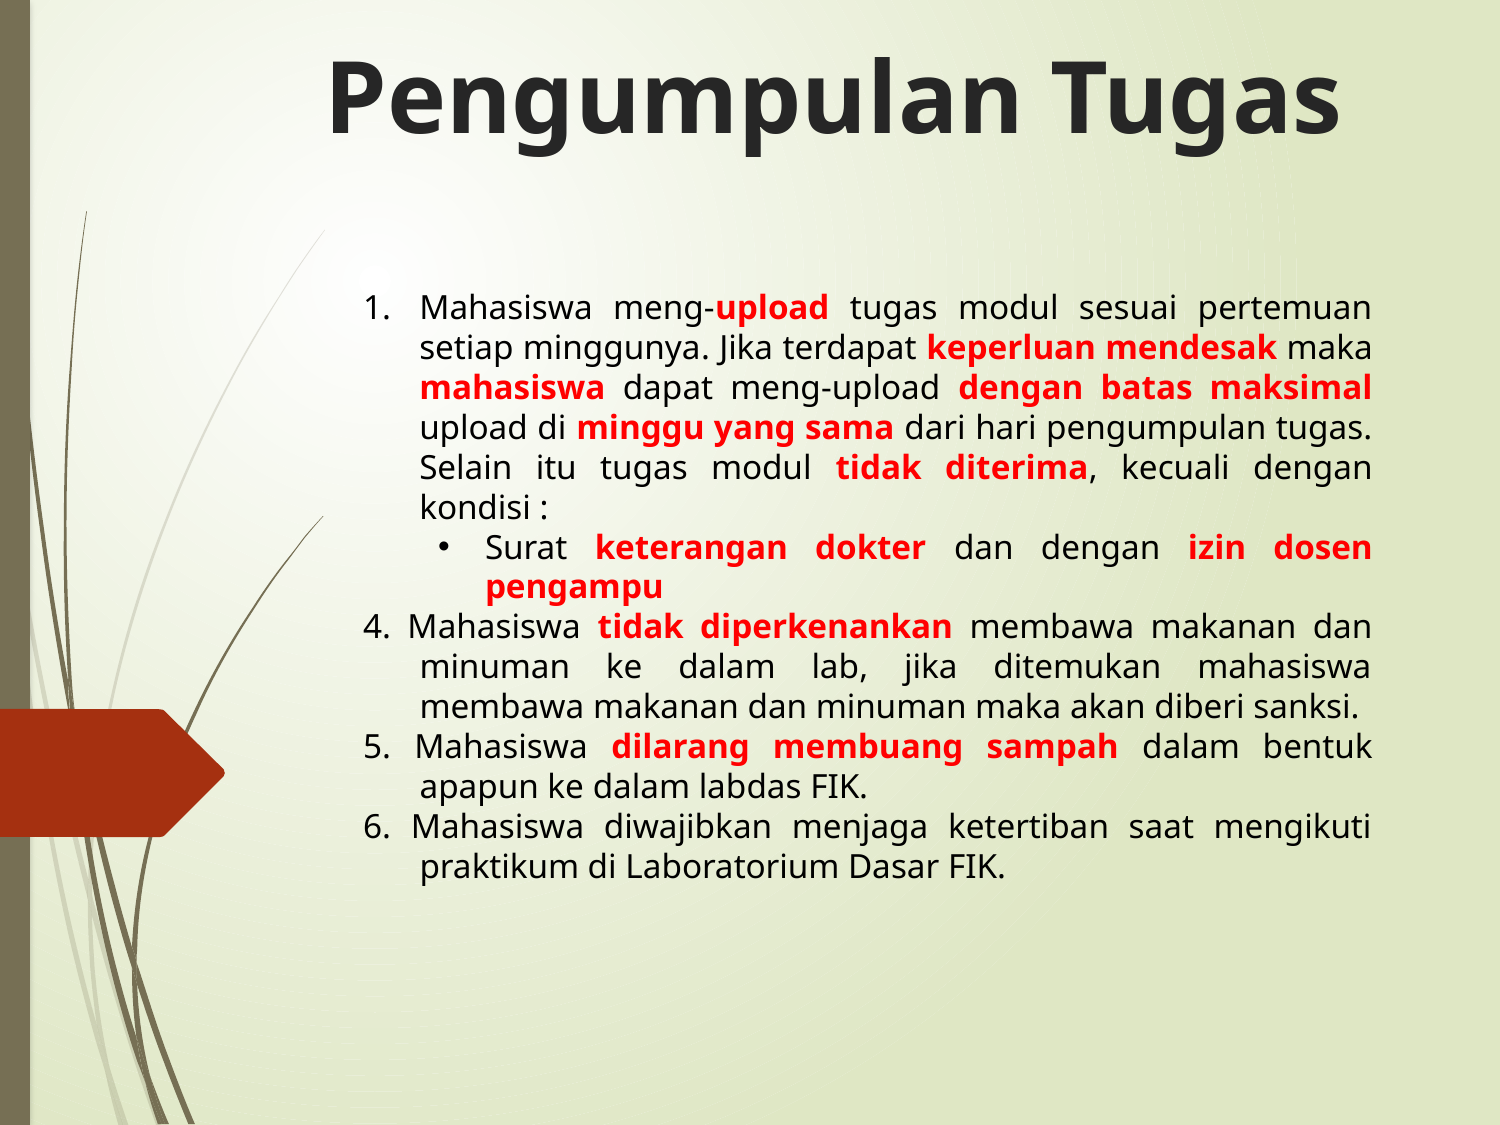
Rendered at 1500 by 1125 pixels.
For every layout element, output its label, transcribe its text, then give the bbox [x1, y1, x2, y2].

title Pengumpulan Tugas [309, 0, 1402, 161]
text_box Mahasiswa meng-upload tugas modul sesuai pertemuan setiap minggunya. Jika terdapat keperluan mendesak maka mahasiswa dapat meng-upload dengan batas maksimal upload di minggu yang sama dari hari pengumpulan tugas. Selain itu tugas modul tidak diterima, kecuali dengan kondisi : Surat keterangan dokter dan dengan izin dosen pengampu 4. Mahasiswa tidak diperkenankan membawa makanan dan minuman ke dalam lab, jika ditemukan mahasiswa membawa makanan dan minuman maka akan diberi sanksi. 5. Mahasiswa dilarang membuang sampah dalam bentuk apapun ke dalam labdas FIK. 6. Mahasiswa diwajibkan menjaga ketertiban saat mengikuti praktikum di Laboratorium Dasar FIK. [348, 278, 1388, 893]
